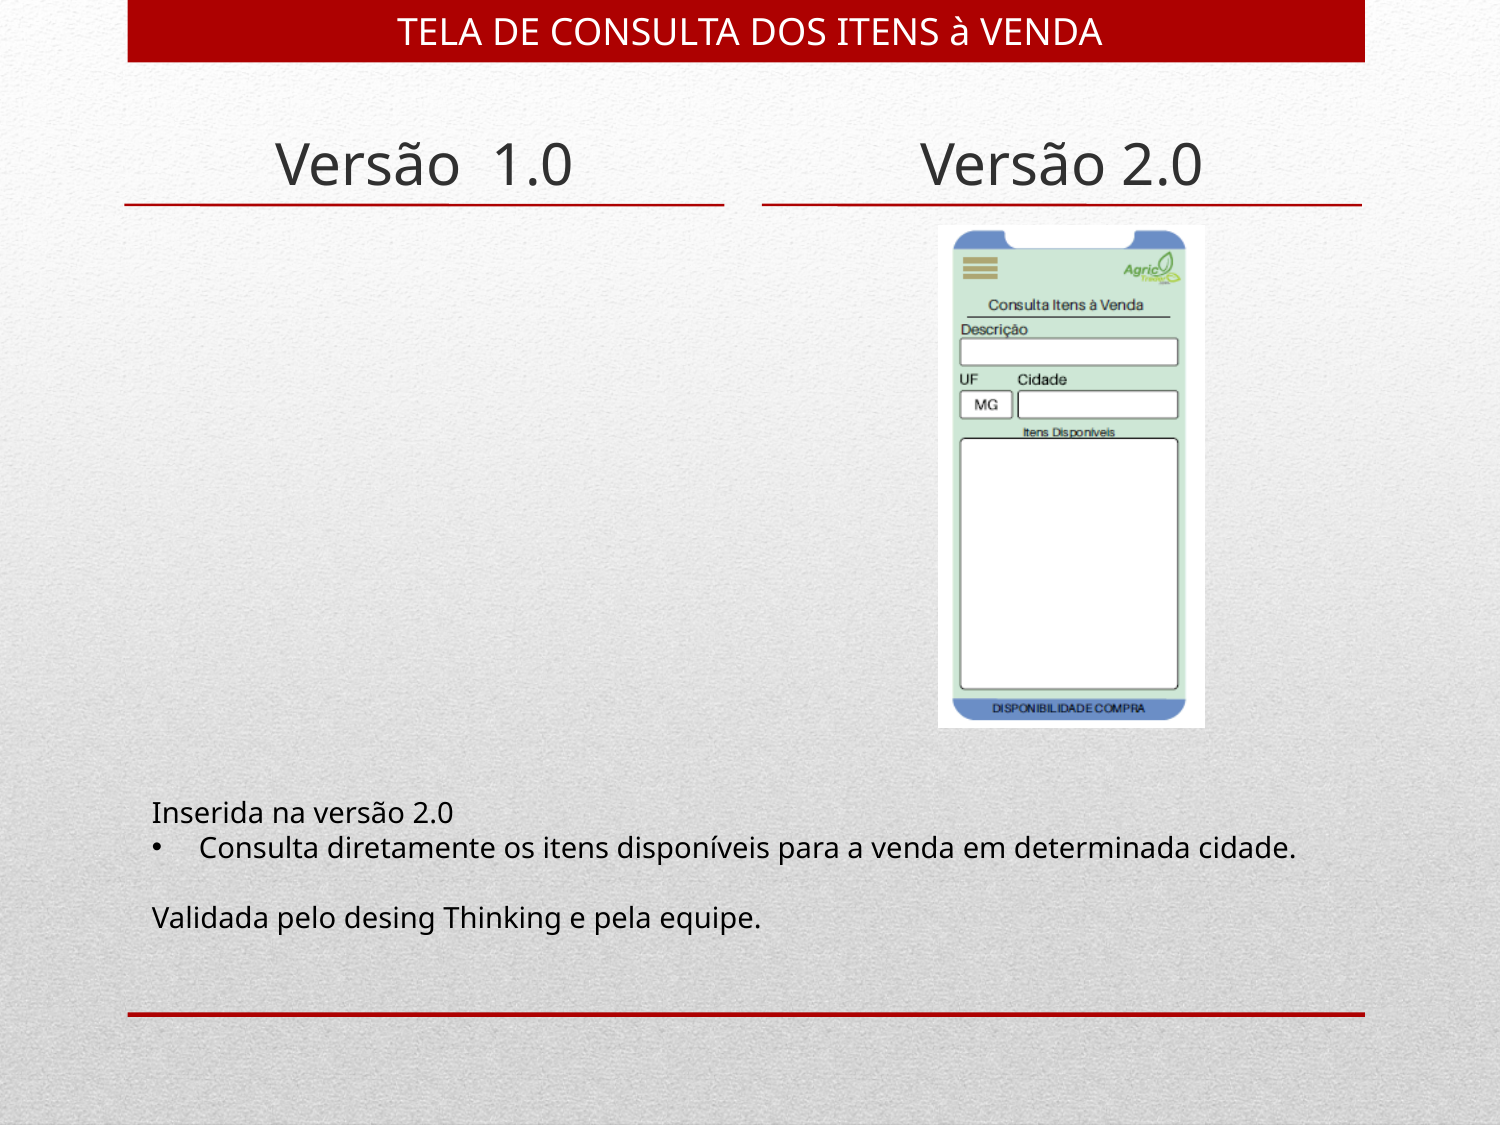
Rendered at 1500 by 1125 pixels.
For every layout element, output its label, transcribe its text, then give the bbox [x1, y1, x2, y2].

list Versão 2.0 [761, 99, 1362, 205]
text_box Inserida na versão 2.0 Consulta diretamente os itens disponíveis para a venda em determinada cidade. Validada pelo desing Thinking e pela equipe. [137, 786, 1329, 977]
list Versão 1.0 [124, 99, 725, 205]
text_box TELA DE CONSULTA DOS ITENS à VENDA [154, 0, 1346, 61]
picture [938, 224, 1206, 729]
